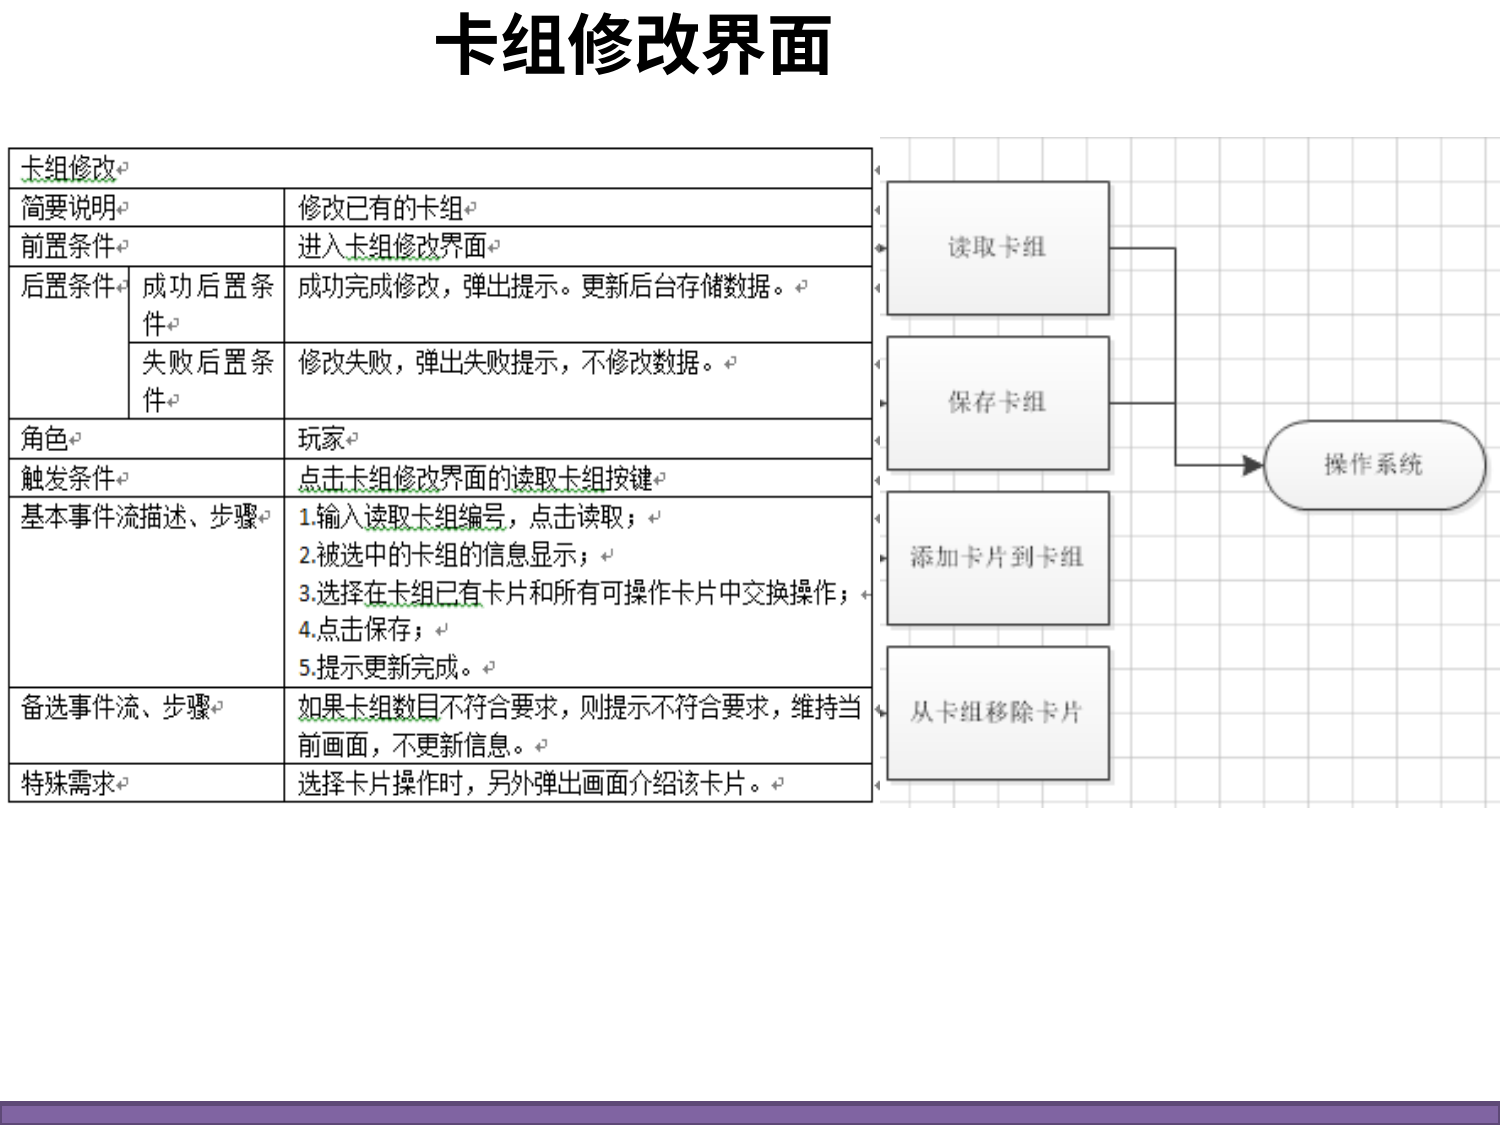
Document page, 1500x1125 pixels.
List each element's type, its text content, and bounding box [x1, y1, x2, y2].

picture [0, 136, 1500, 814]
text_box [0, 1101, 1500, 1125]
text_box 卡组修改界面 [419, 0, 880, 90]
